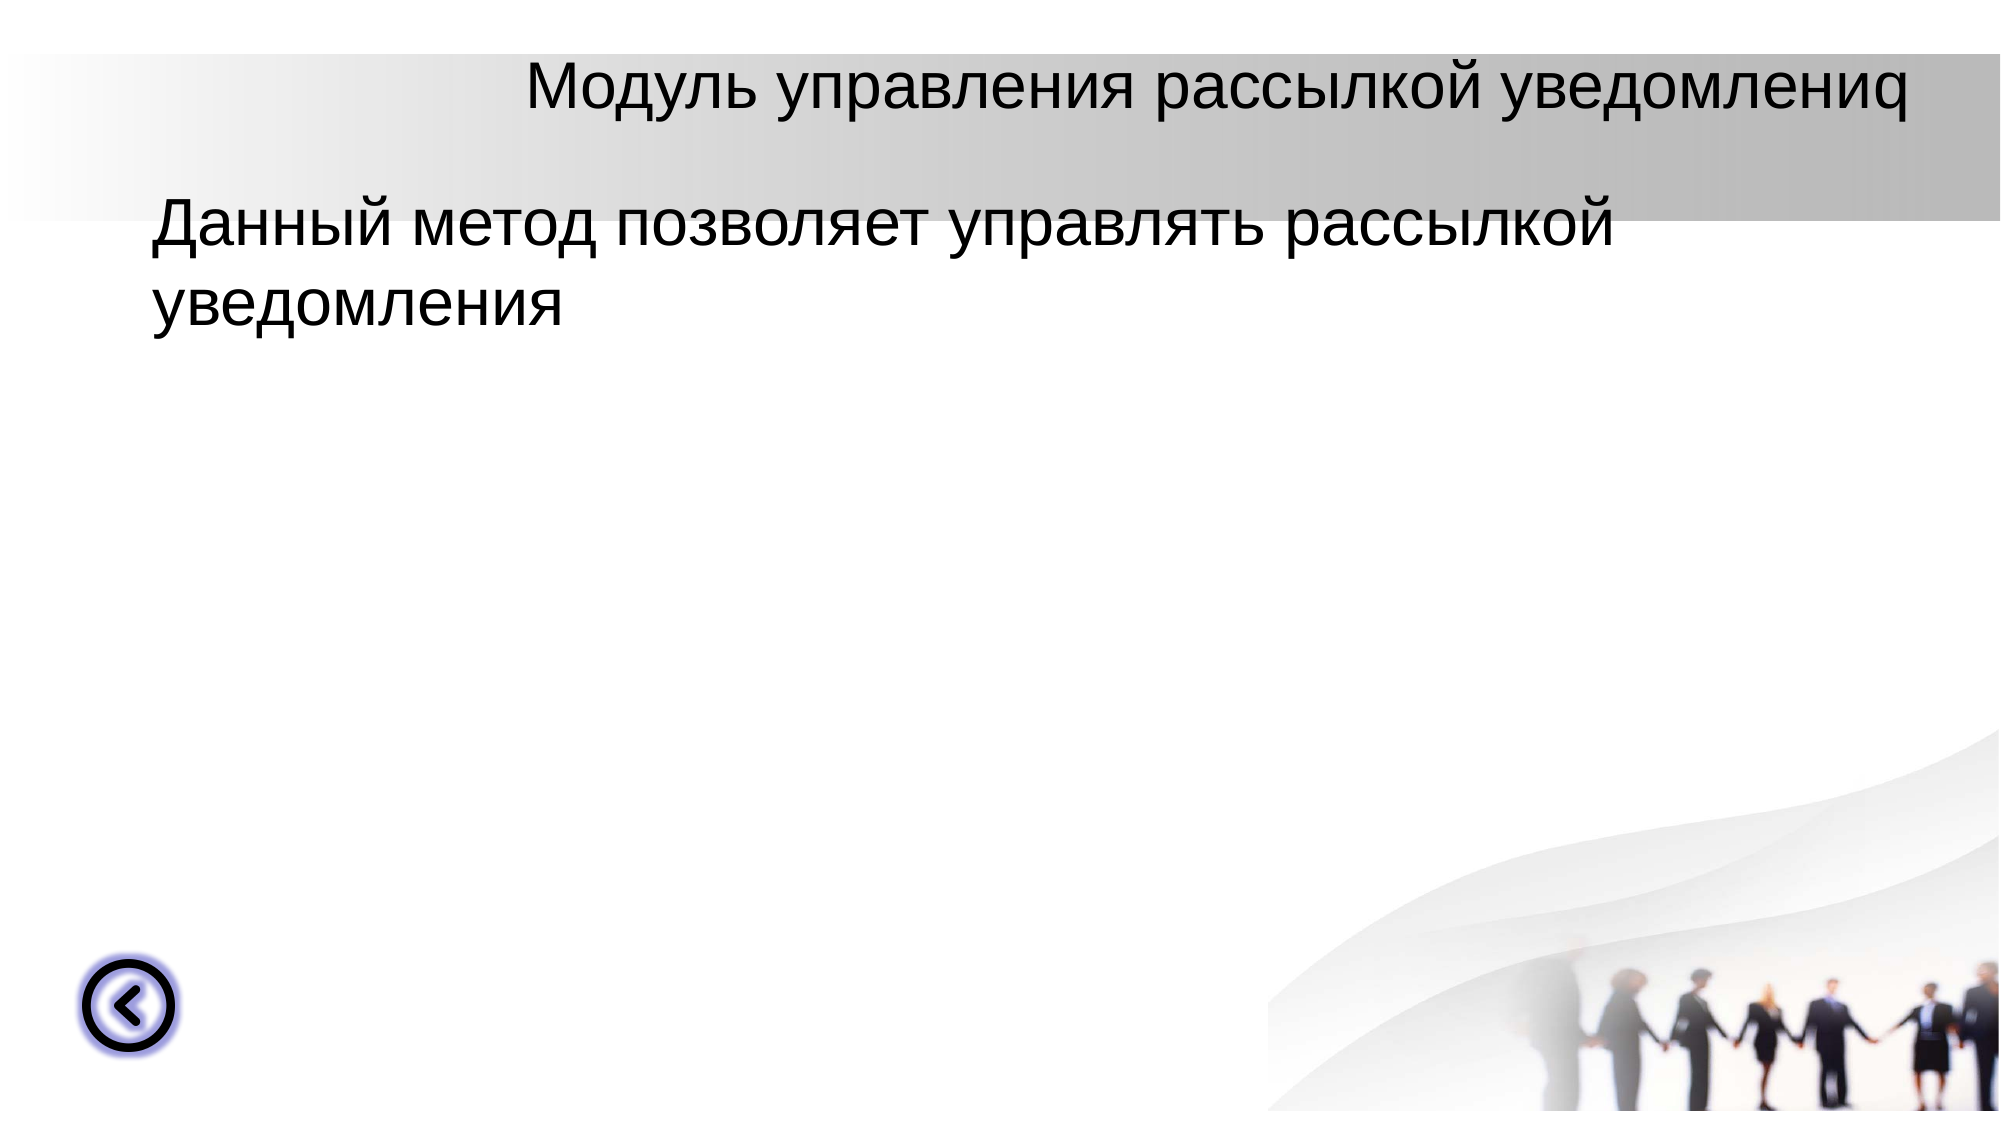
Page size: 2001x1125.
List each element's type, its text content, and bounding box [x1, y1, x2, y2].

picture [82, 959, 176, 1052]
picture [1268, 728, 1999, 1111]
title Модуль управления рассылкой уведомлениq [317, 34, 2000, 131]
list Данный метод позволяет управлять рассылкой уведомления [137, 170, 1863, 503]
